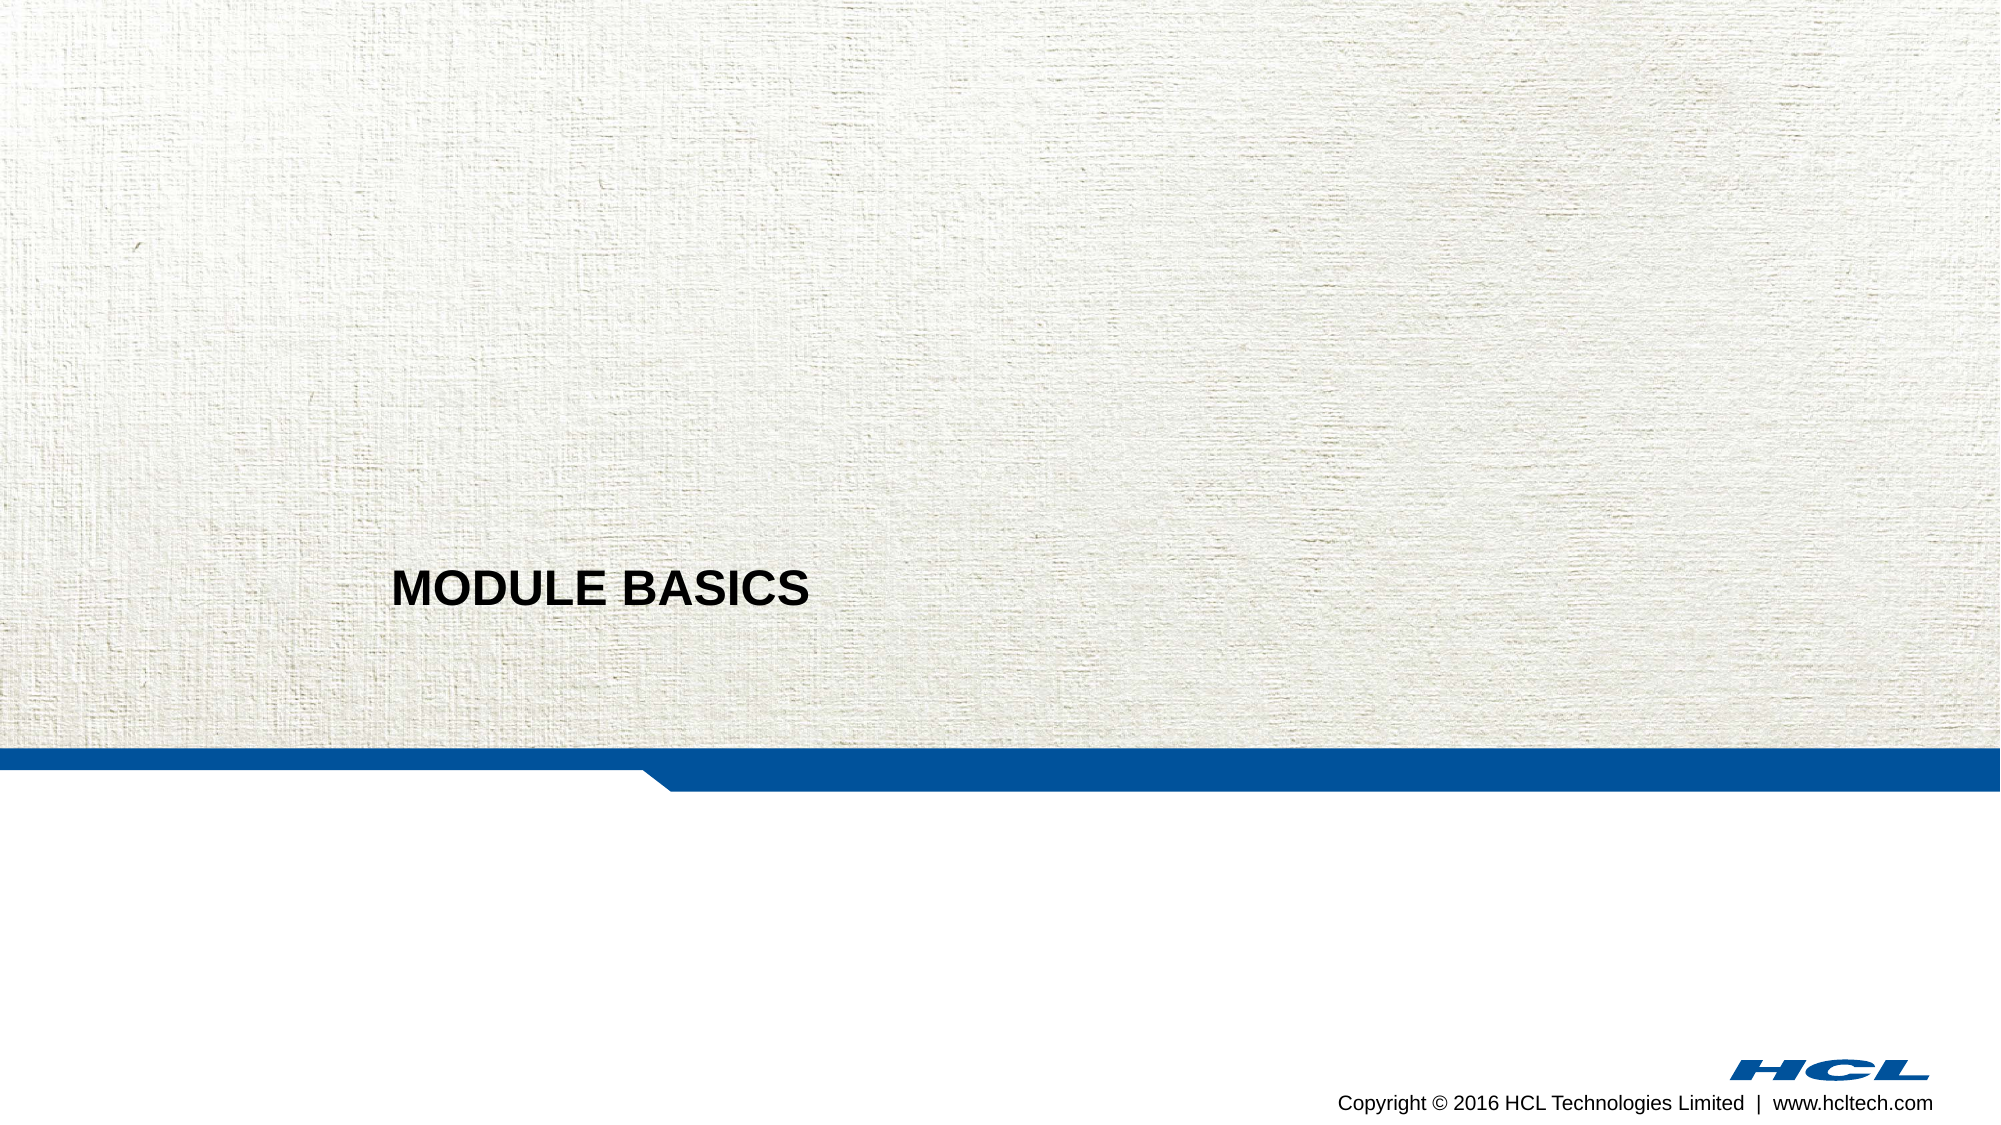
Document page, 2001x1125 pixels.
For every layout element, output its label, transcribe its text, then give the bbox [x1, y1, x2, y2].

picture [0, 0, 2000, 748]
title Module Basics [384, 533, 1627, 788]
